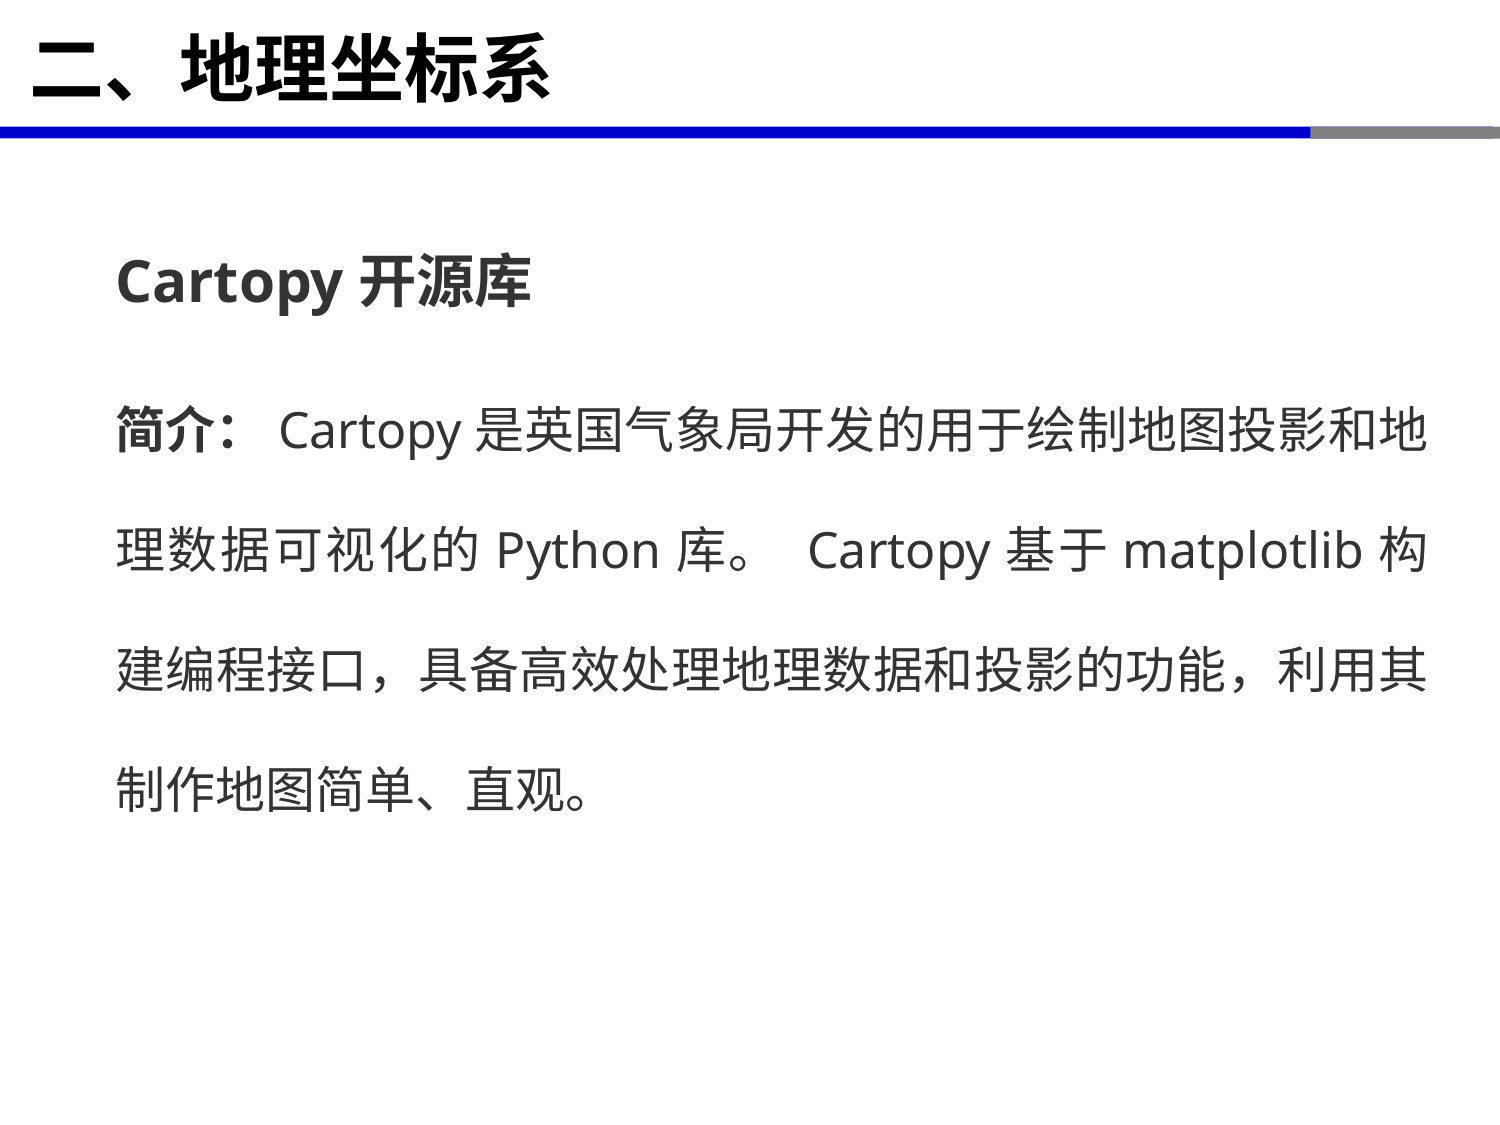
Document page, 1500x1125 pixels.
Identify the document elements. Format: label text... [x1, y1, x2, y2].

text_box Cartopy开源库 简介：Cartopy是英国气象局开发的用于绘制地图投影和地理数据可视化的Python库。 Cartopy基于matplotlib构建编程接口，具备高效处理地理数据和投影的功能，利用其制作地图简单、直观。 [100, 166, 1444, 827]
title 二、地理坐标系 [0, 1, 1479, 132]
